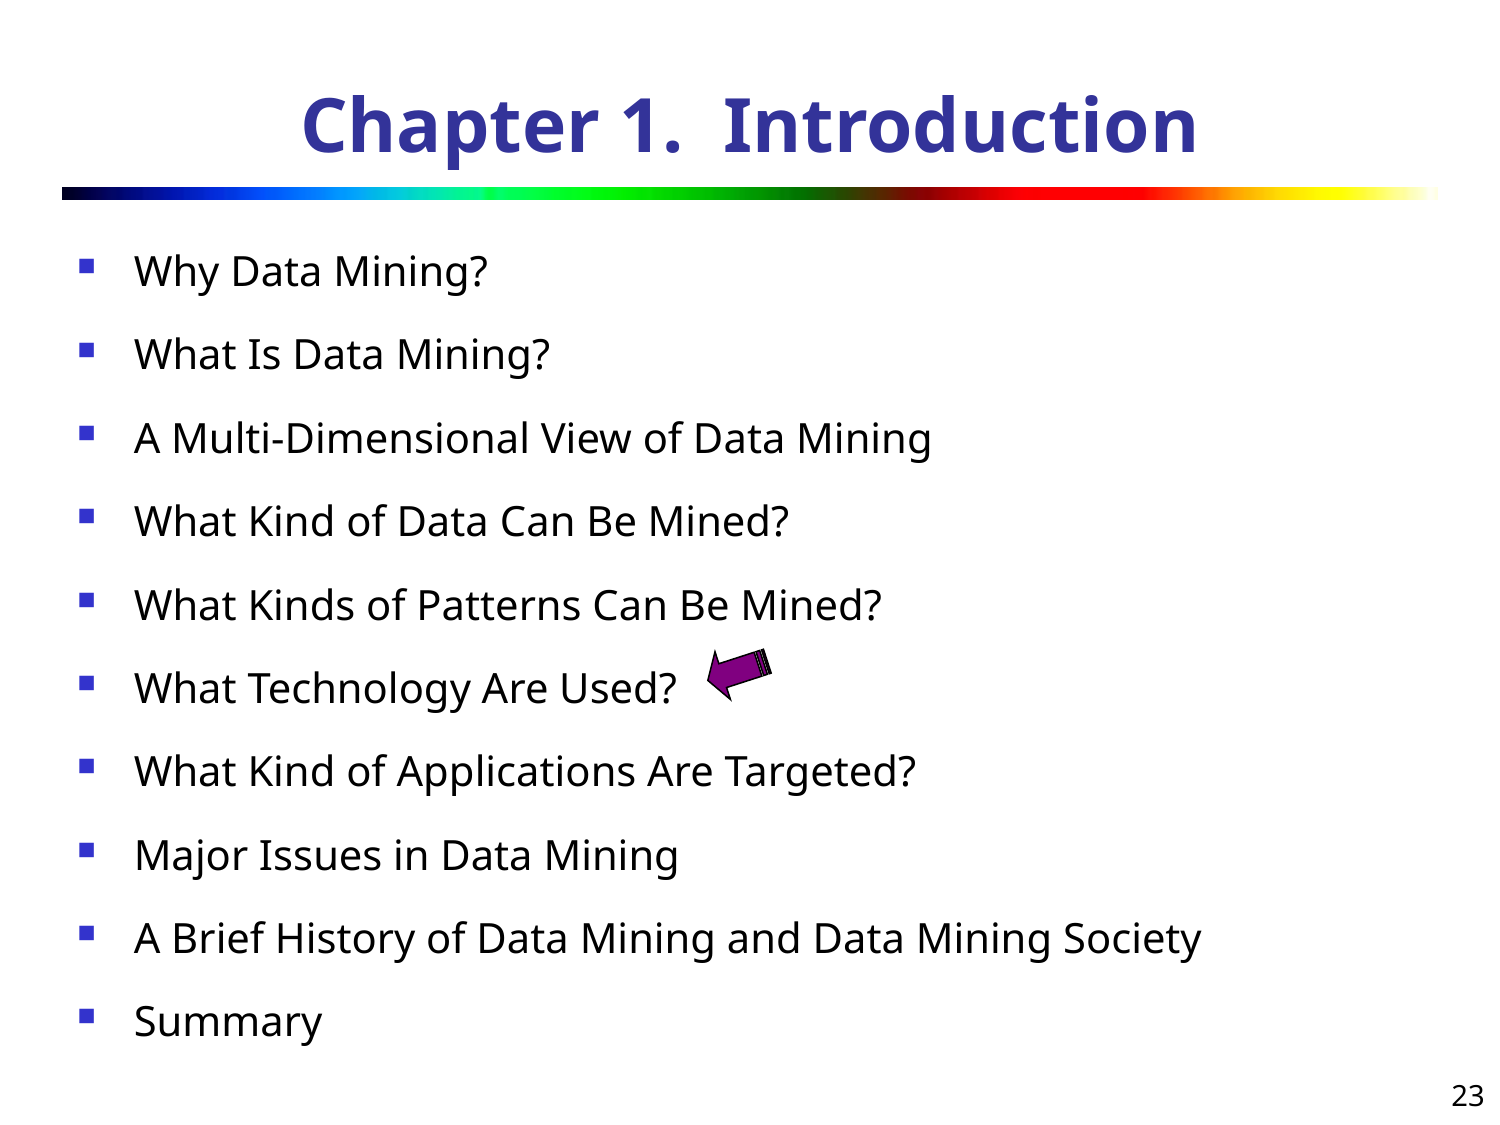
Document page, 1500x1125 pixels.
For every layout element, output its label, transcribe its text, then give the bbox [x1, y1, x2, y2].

text_box [707, 649, 772, 700]
picture [62, 187, 355, 200]
picture [382, 187, 1438, 200]
slide_number 23 [1187, 1049, 1500, 1125]
list Why Data Mining? What Is Data Mining? A Multi-Dimensional View of Data Mining What Kind of Data Can Be Mined? What Kinds of Patterns Can Be Mined? What Technology Are Used? What Kind of Applications Are Targeted? Major Issues in Data Mining A Brief History of Data Mining and Data Mining Society Summary [62, 212, 1413, 1076]
title Chapter 1. Introduction [62, 37, 1438, 176]
